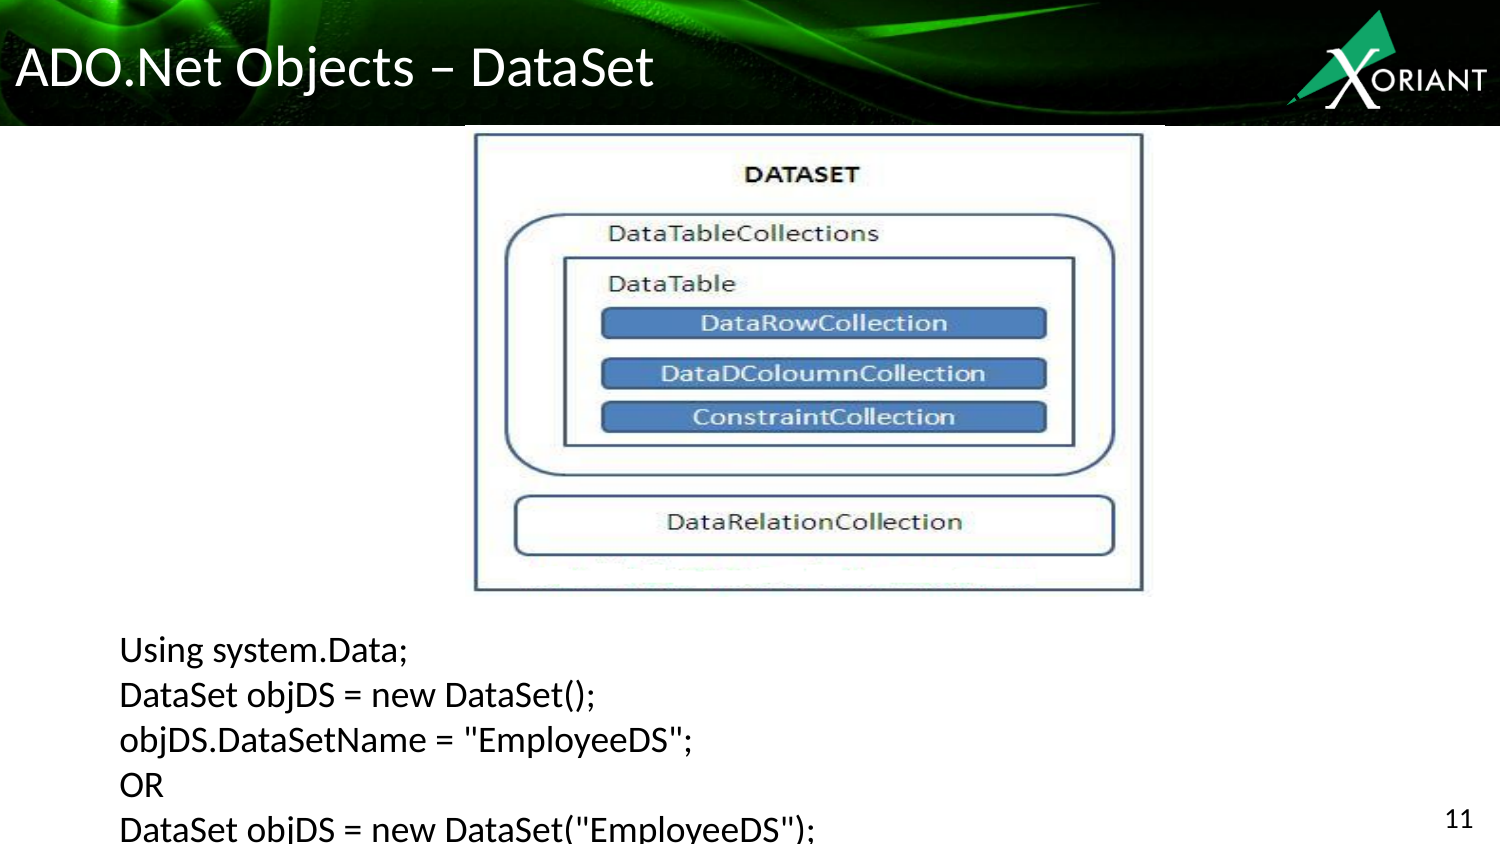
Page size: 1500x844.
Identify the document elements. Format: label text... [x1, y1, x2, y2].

text_box Using system.Data; DataSet objDS = new DataSet(); objDS.DataSetName = "EmployeeDS"; OR DataSet objDS = new DataSet("EmployeeDS"); [104, 617, 1460, 844]
picture [1270, 0, 1500, 126]
title ADO.Net Objects – DataSet [0, 0, 1270, 126]
picture [465, 125, 1165, 598]
slide_number 11 [1460, 792, 1499, 842]
